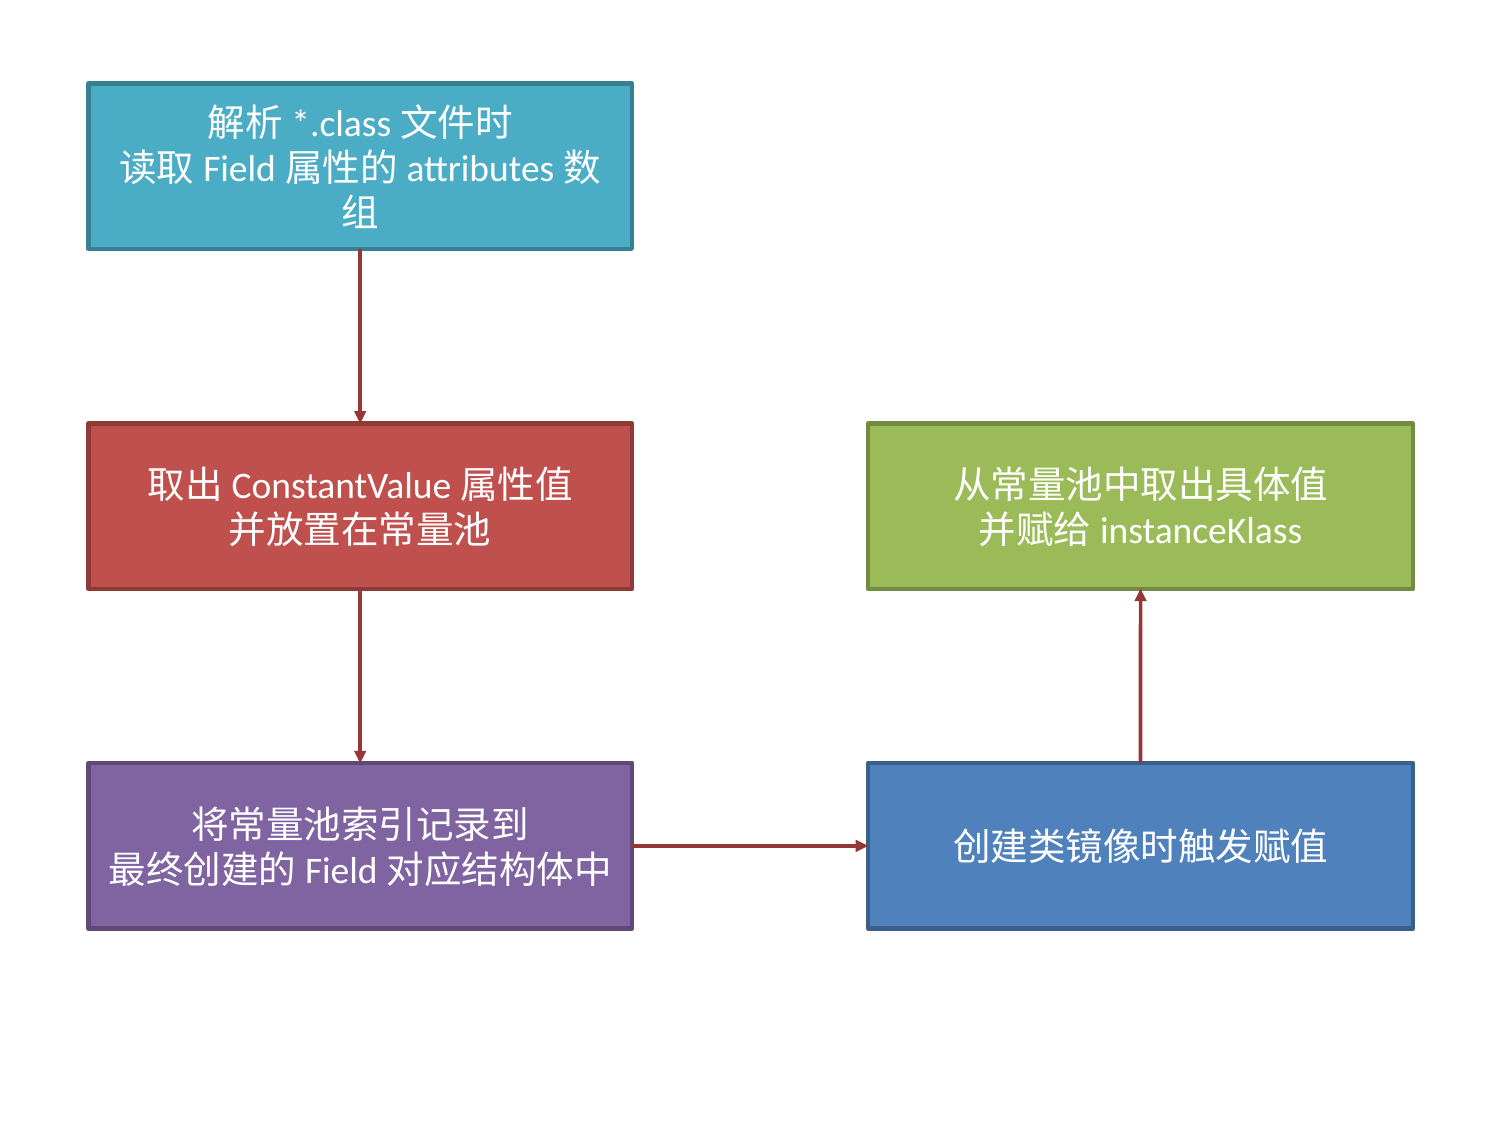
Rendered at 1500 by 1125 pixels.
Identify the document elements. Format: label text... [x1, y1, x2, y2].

text_box 解析*.class文件时 读取Field属性的attributes数组 [86, 81, 634, 251]
text_box 从常量池中取出具体值 并赋给instanceKlass [866, 421, 1415, 591]
text_box 将常量池索引记录到 最终创建的Field对应结构体中 [86, 761, 634, 931]
text_box 取出ConstantValue属性值 并放置在常量池 [86, 421, 634, 591]
text_box 创建类镜像时触发赋值 [866, 761, 1415, 931]
